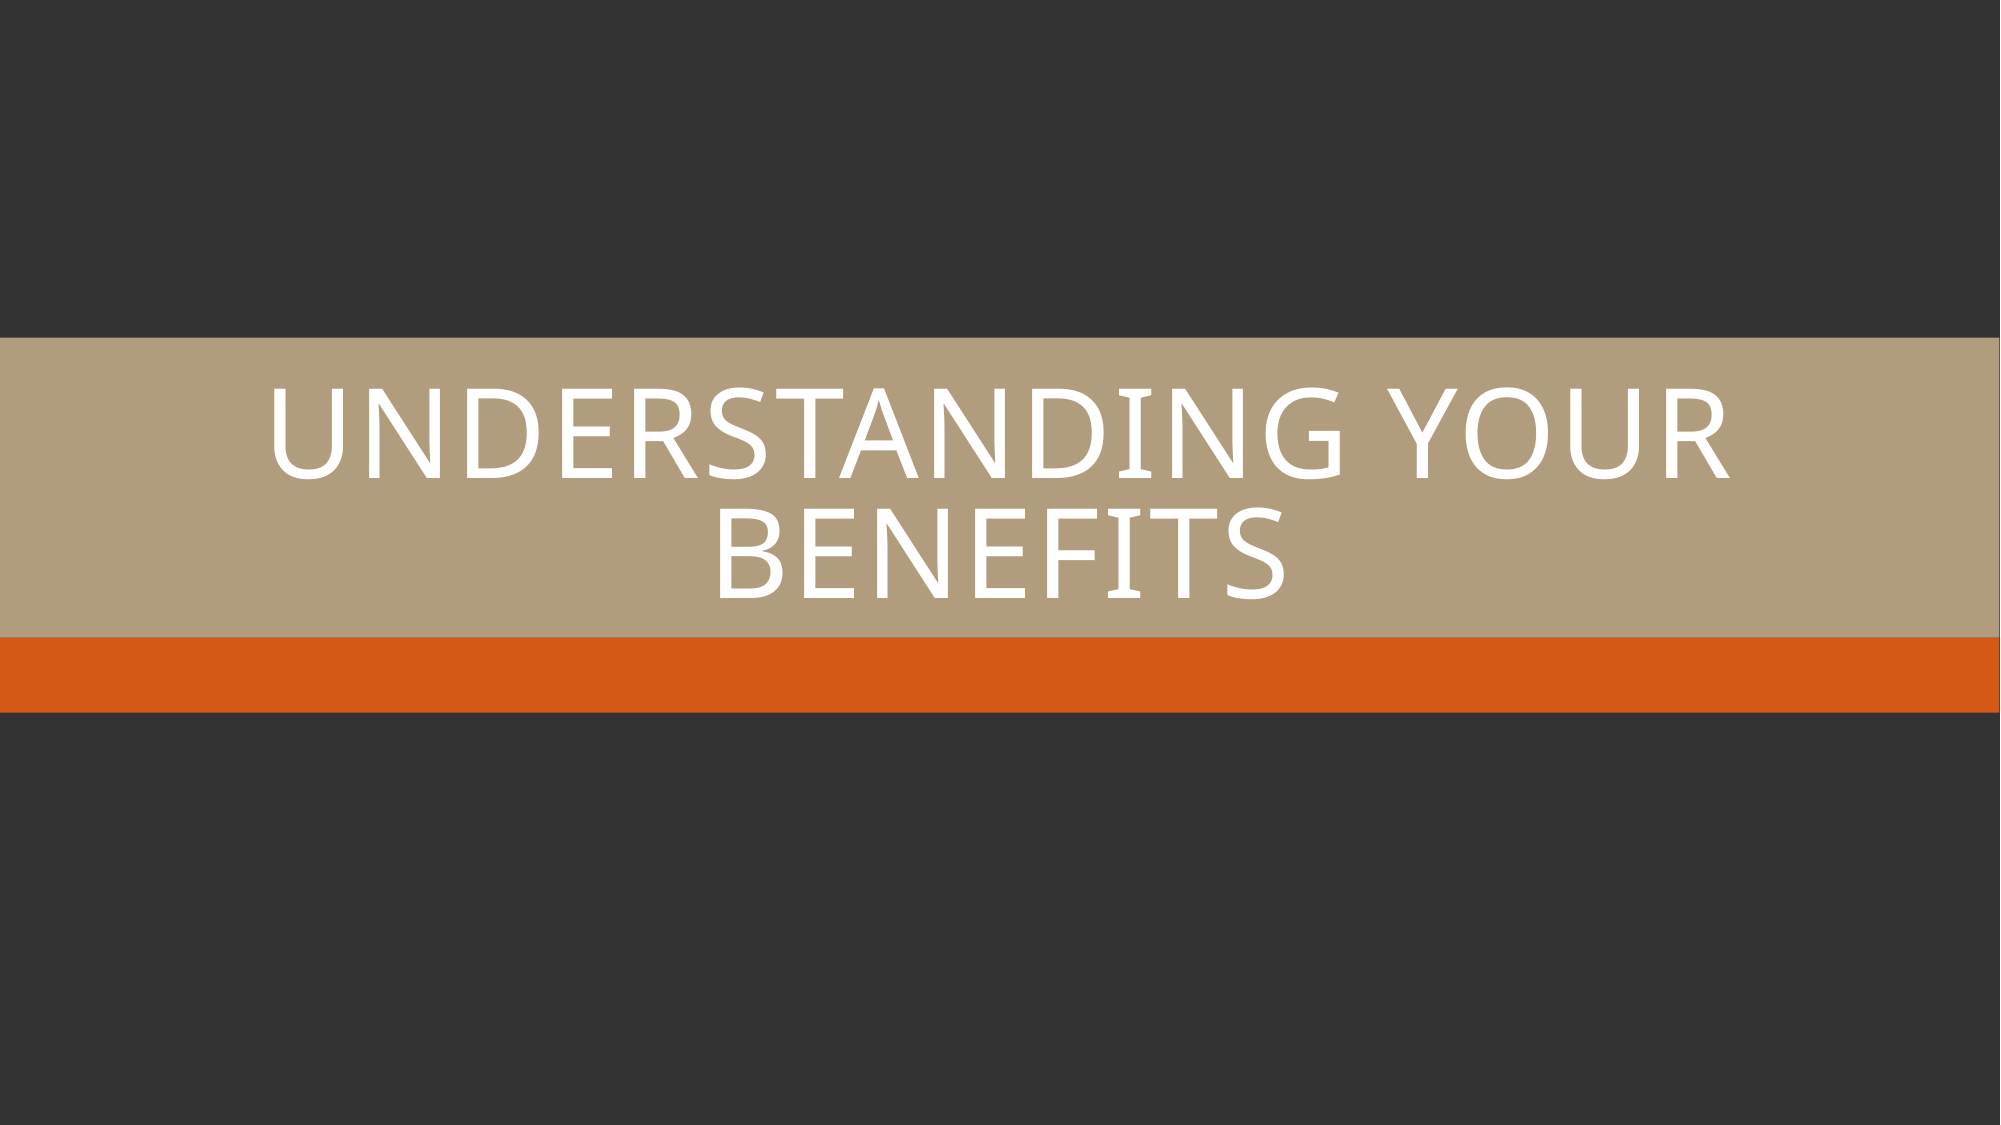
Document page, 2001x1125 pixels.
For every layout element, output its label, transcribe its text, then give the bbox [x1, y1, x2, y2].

title Understanding Your Benefits [77, 360, 1923, 646]
